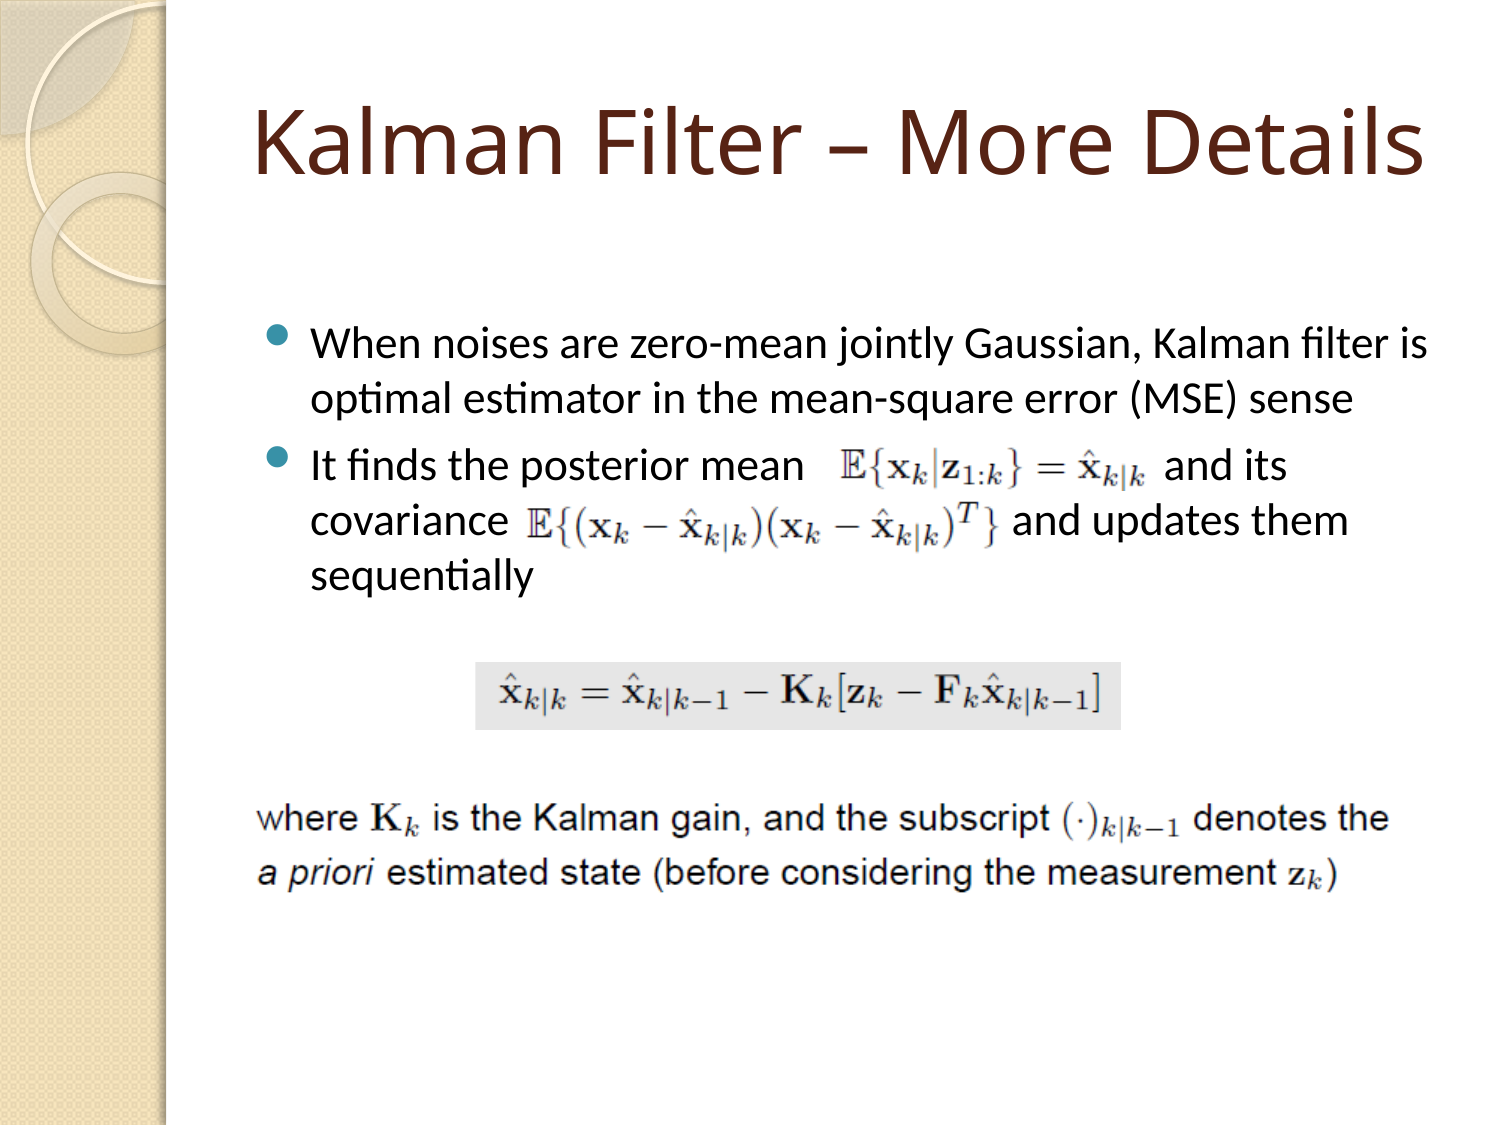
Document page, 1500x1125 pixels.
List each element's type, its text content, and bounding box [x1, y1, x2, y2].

title Kalman Filter – More Details [235, 45, 1466, 233]
picture [237, 787, 1413, 894]
picture [837, 437, 1152, 491]
picture [524, 499, 1002, 560]
list When noises are zero-mean jointly Gaussian, Kalman filter is optimal estimator in the mean-square error (MSE) sense It finds the posterior mean and its covariance and updates them sequentially [235, 237, 1466, 1025]
picture [474, 662, 1121, 730]
